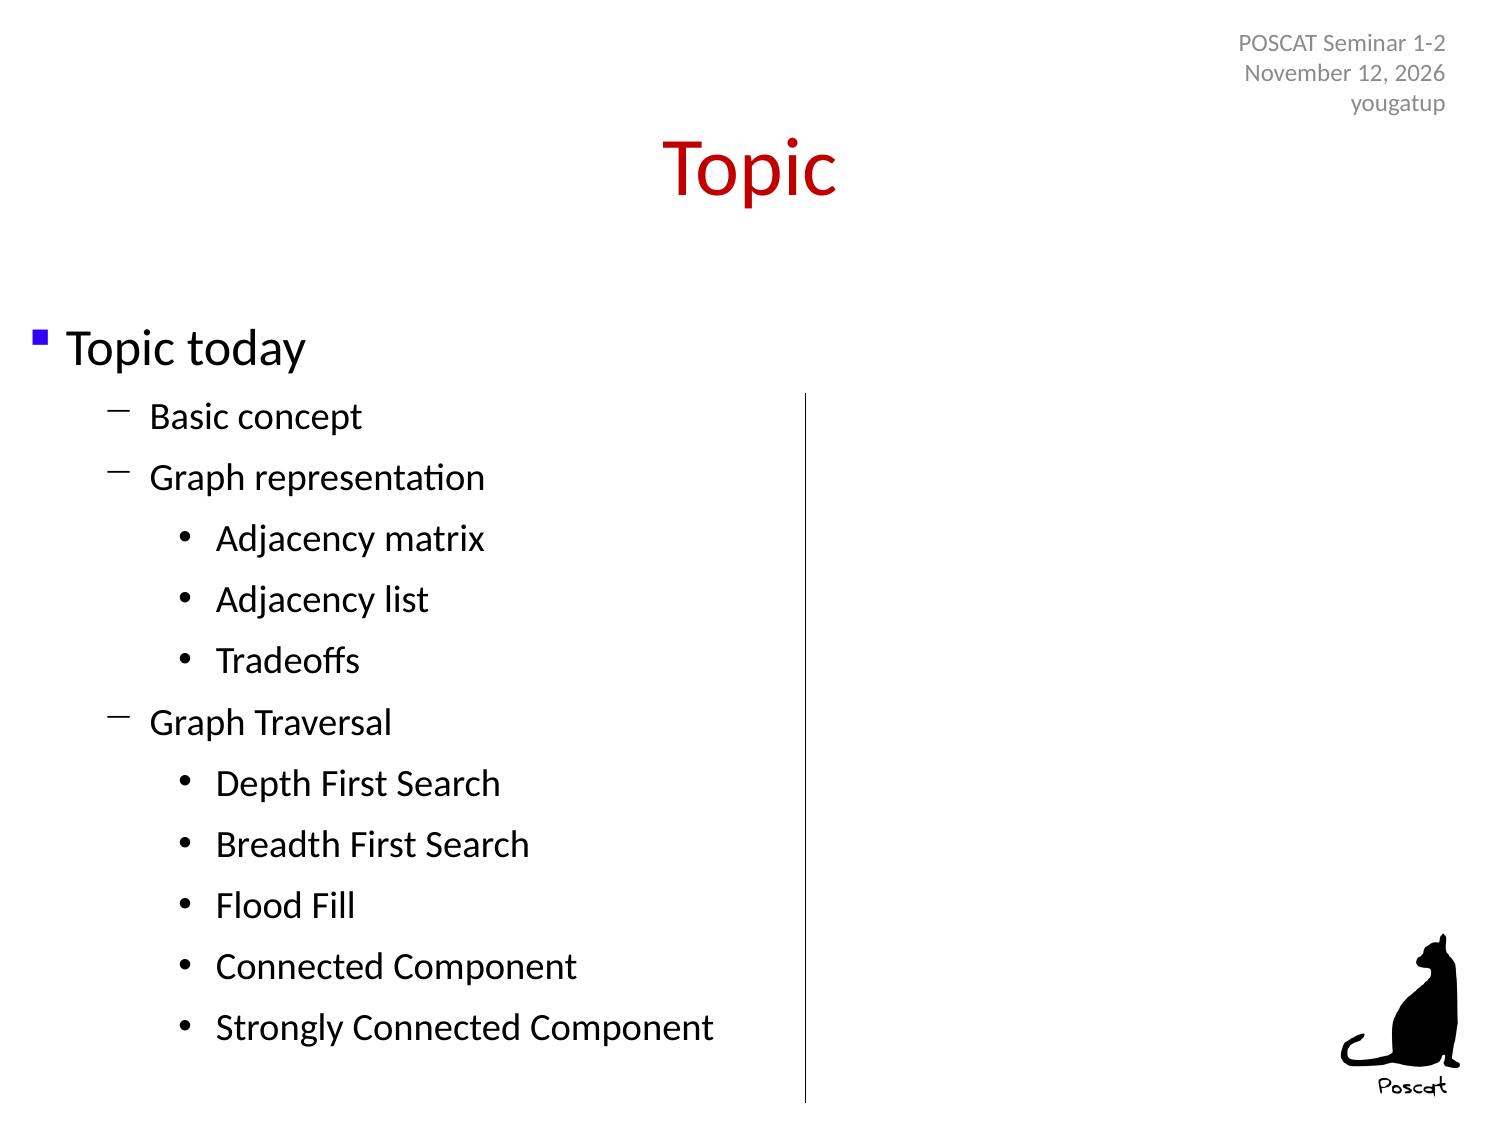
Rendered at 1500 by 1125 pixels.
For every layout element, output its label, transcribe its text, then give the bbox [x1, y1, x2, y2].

title Topic [103, 59, 1397, 278]
list Topic today Basic concept Graph representation Adjacency matrix Adjacency list Tradeoffs Graph Traversal Depth First Search Breadth First Search Flood Fill Connected Component Strongly Connected Component [13, 299, 806, 1125]
picture [1317, 927, 1500, 1103]
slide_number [1123, 29, 1462, 113]
